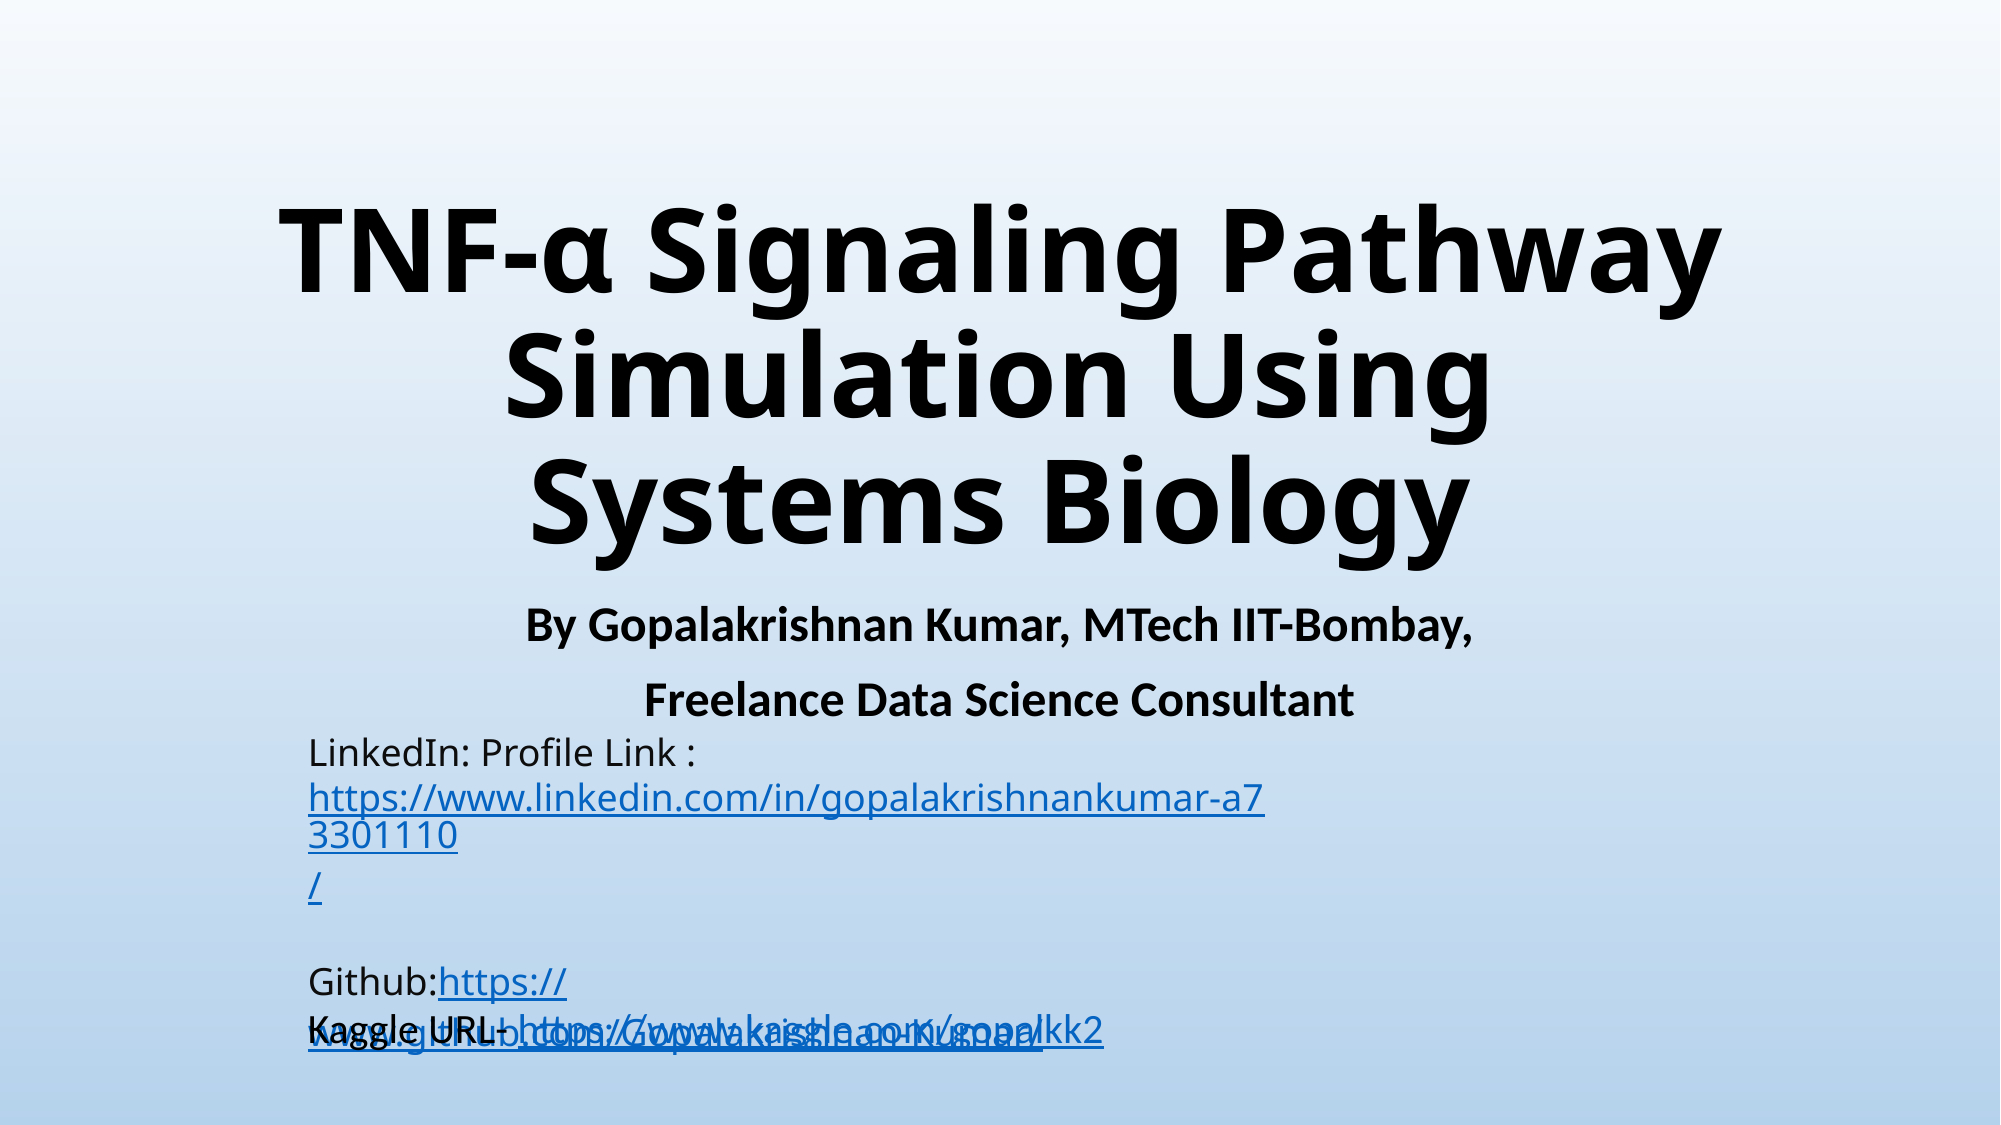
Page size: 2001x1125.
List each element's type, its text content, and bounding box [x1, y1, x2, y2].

text_box LinkedIn: Profile Link : https://www.linkedin.com/in/gopalakrishnankumar-a73301110/ Github:https://www.github.com/Gopalakrishnan-Kumar/ [293, 721, 1294, 994]
text_box By Gopalakrishnan Kumar, MTech IIT-Bombay, Freelance Data Science Consultant [249, 590, 1750, 863]
title TNF-α Signaling Pathway Simulation Using Systems Biology [249, 184, 1750, 576]
text_box Kaggle URL- https://www.kaggle.com/gopalkk2 [293, 994, 1302, 1110]
